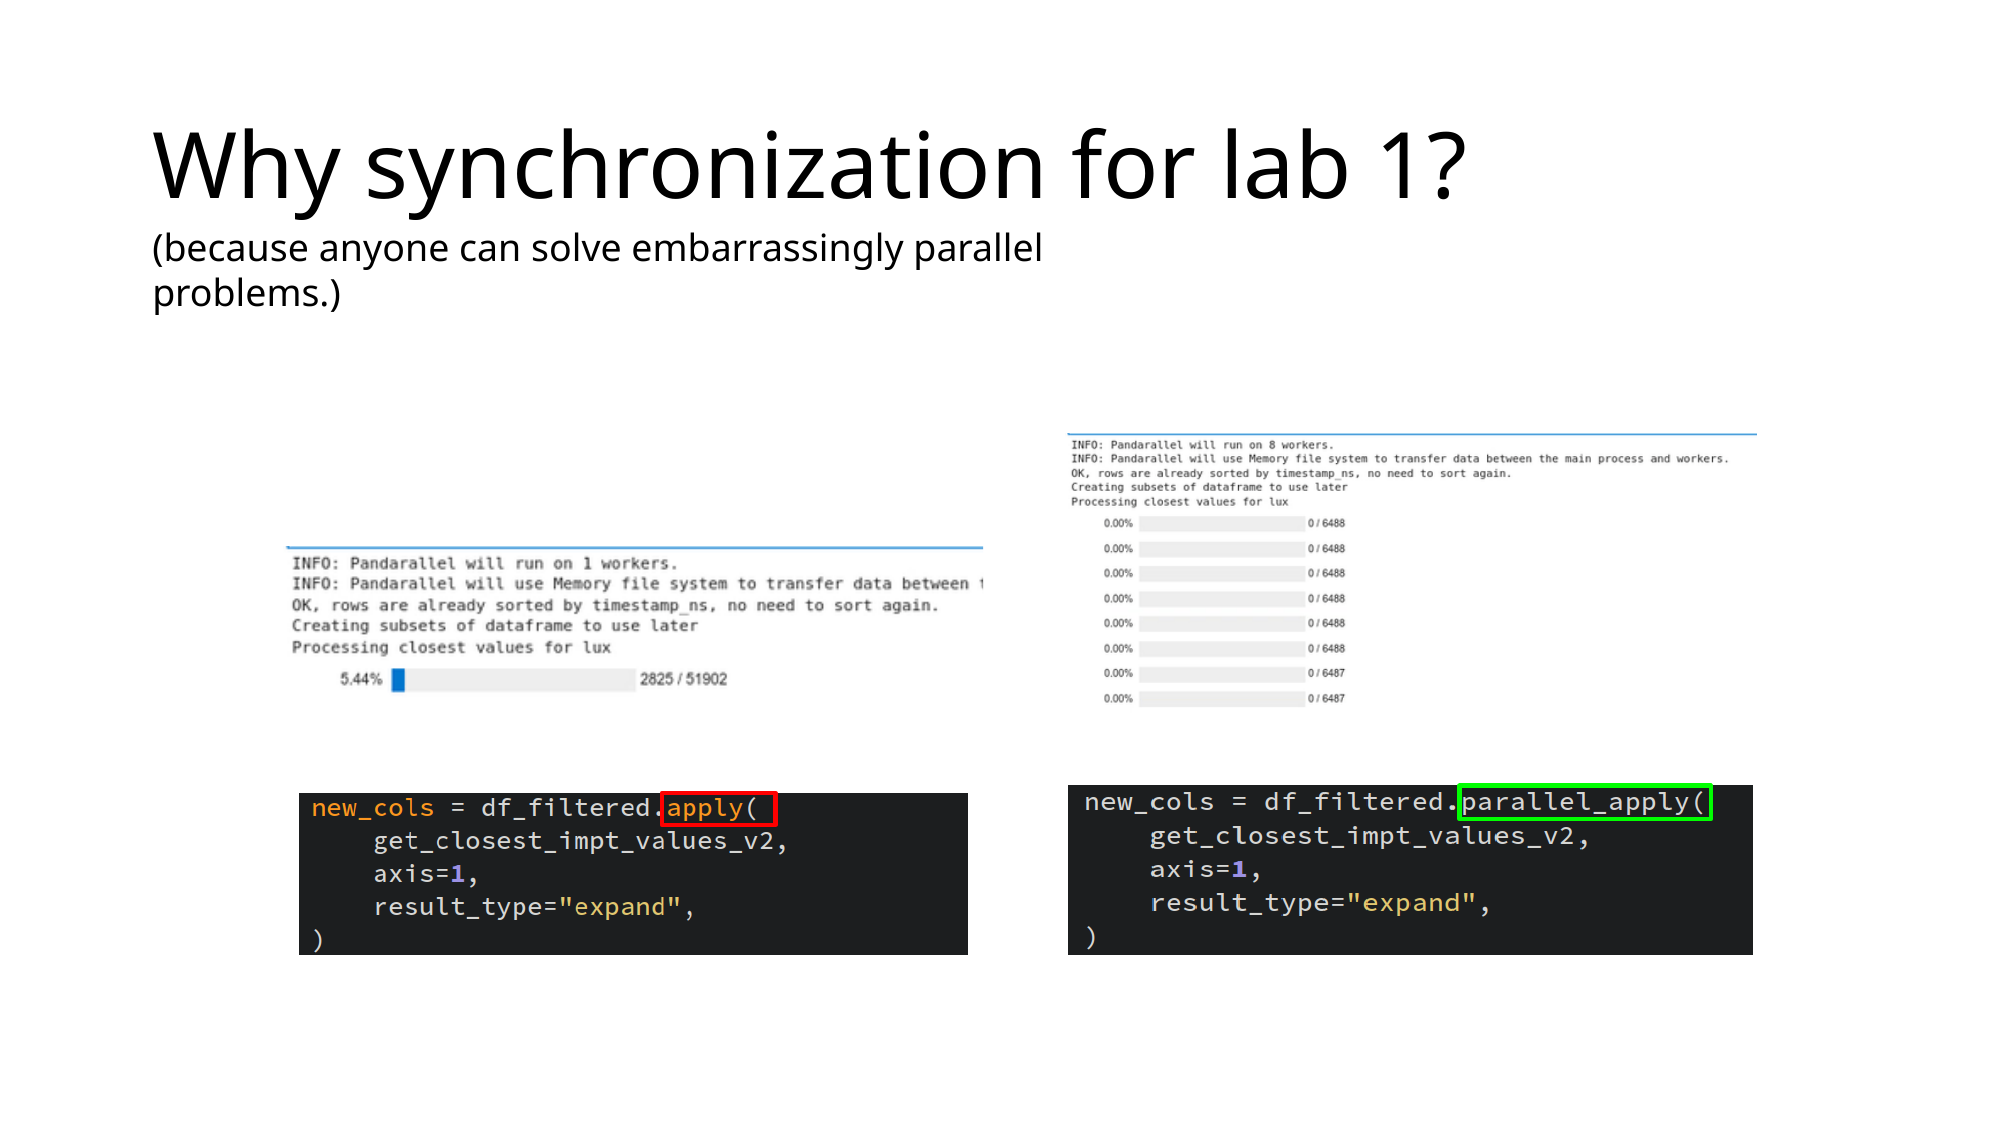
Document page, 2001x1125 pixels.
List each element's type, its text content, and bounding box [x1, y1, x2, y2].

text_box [282, 546, 984, 955]
picture [1064, 432, 1757, 713]
title Why synchronization for lab 1? [137, 59, 1863, 278]
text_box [661, 785, 1754, 955]
text_box (because anyone can solve embarrassingly parallel problems.) [137, 216, 1191, 366]
